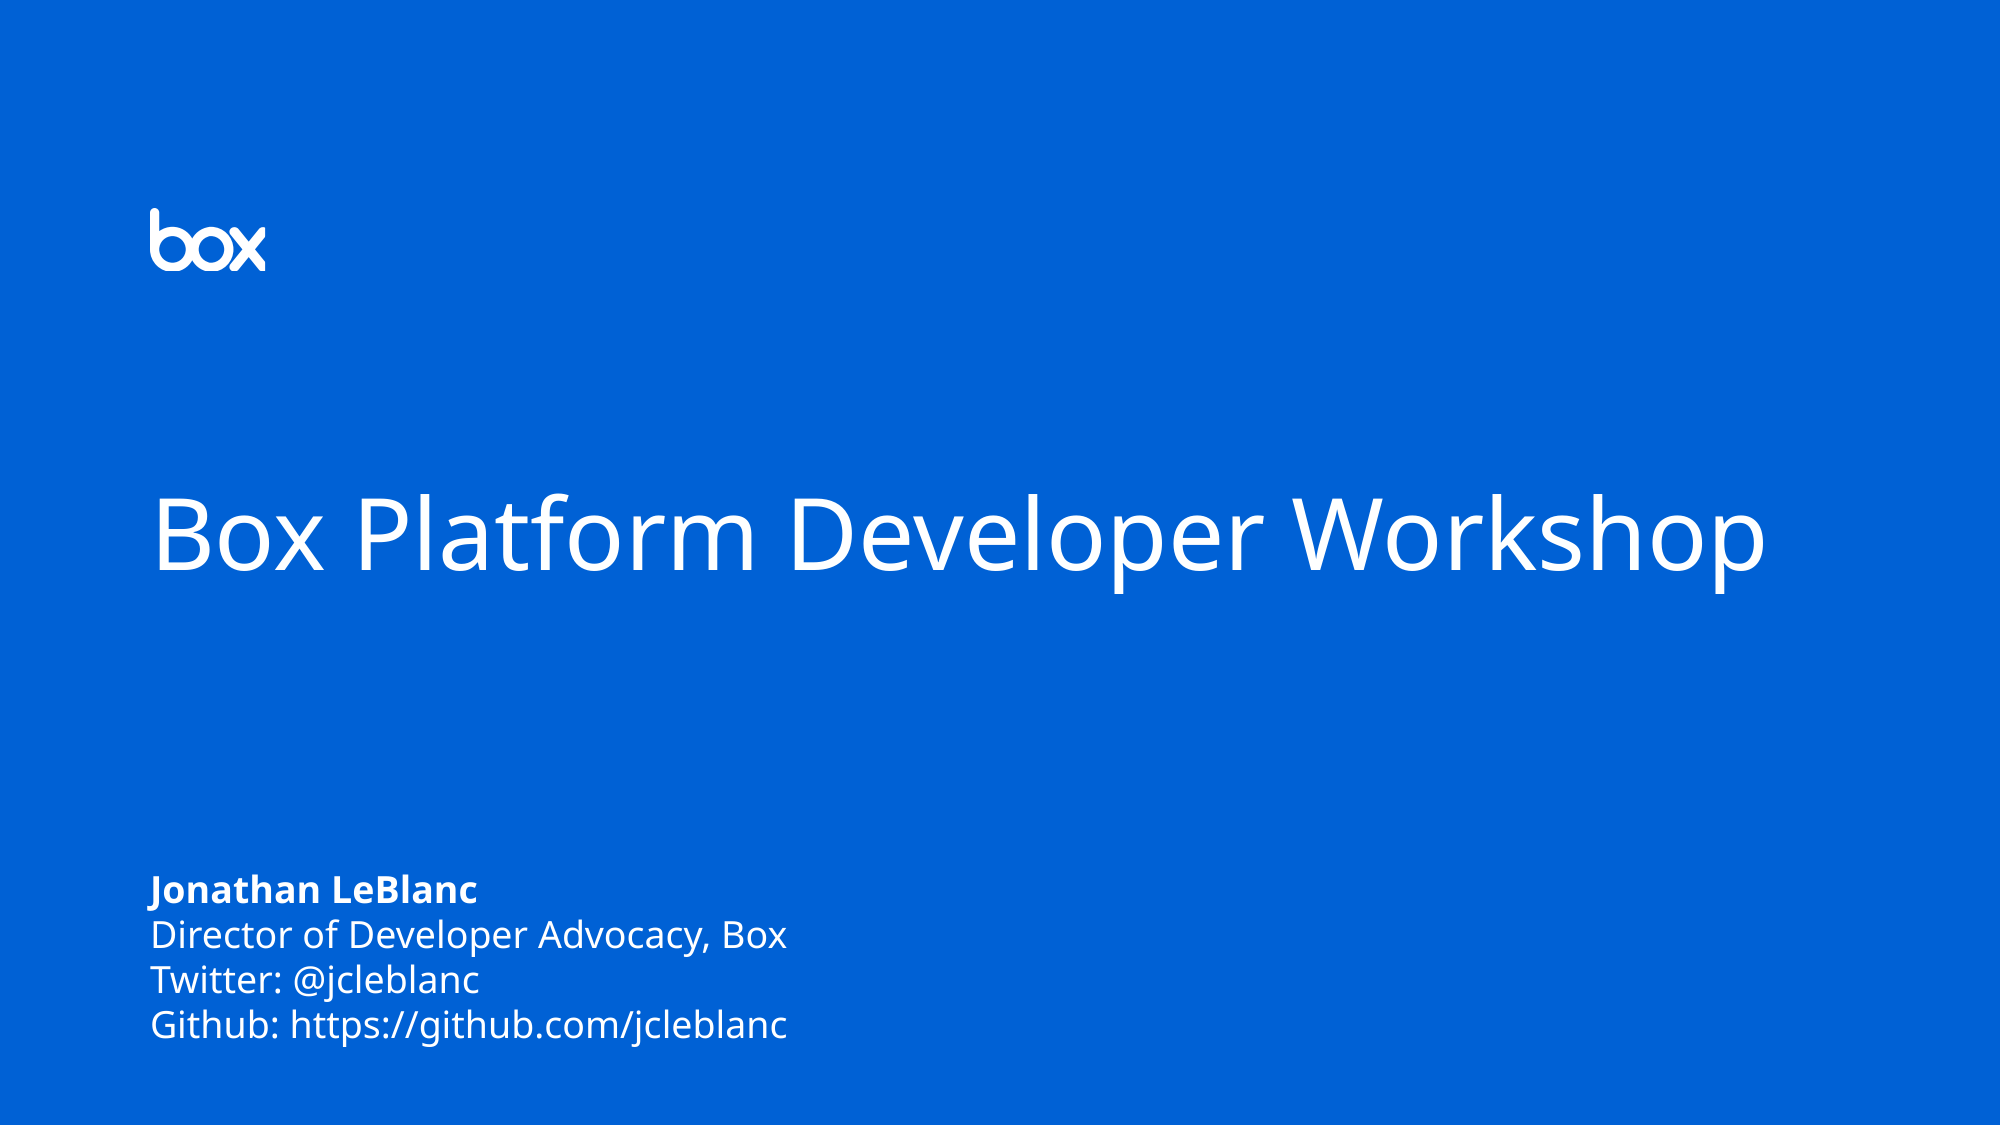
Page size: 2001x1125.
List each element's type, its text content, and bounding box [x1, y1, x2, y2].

list Jonathan LeBlanc Director of Developer Advocacy, Box Twitter: @jcleblanc Github: https://github.com/jcleblanc [150, 866, 1500, 1069]
title Box Platform Developer Workshop [149, 470, 1798, 702]
